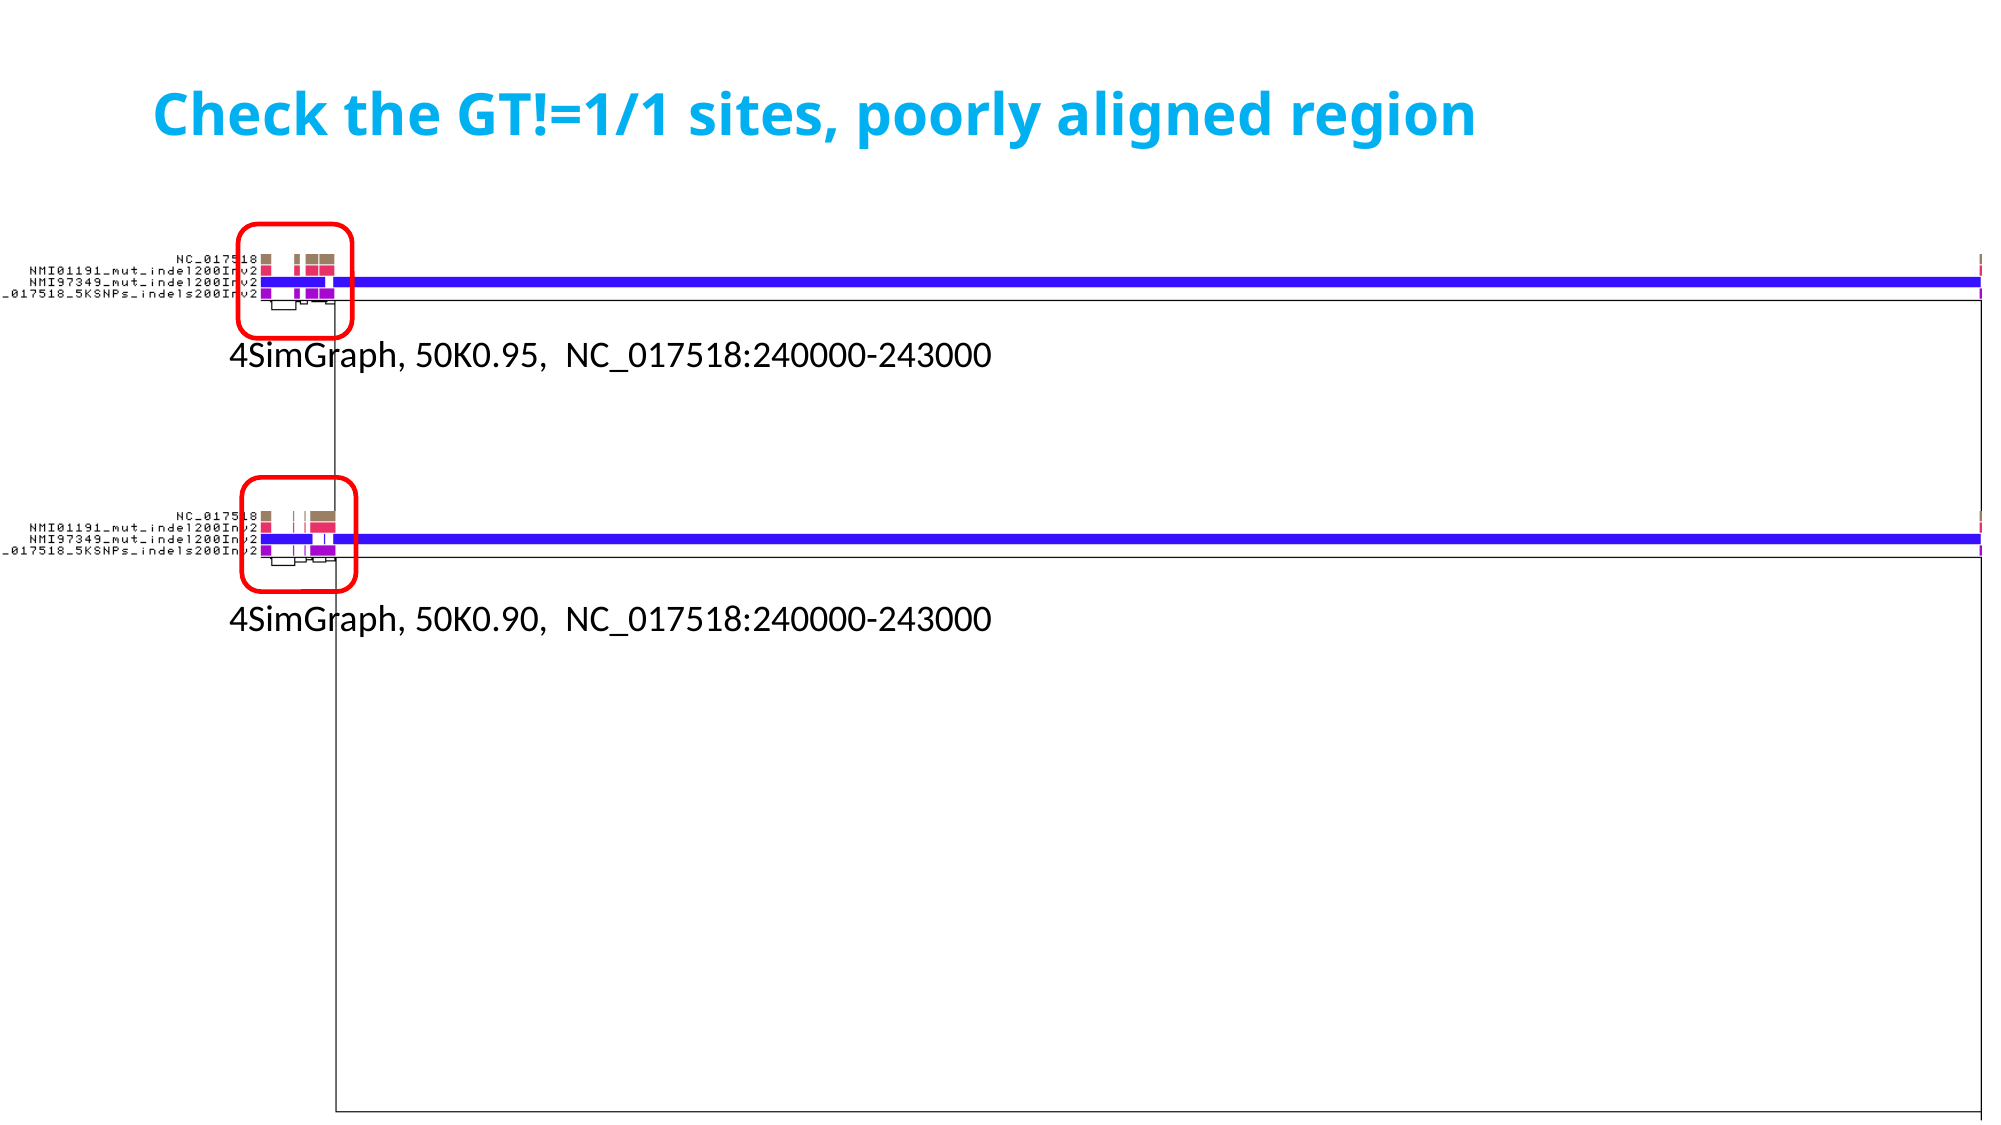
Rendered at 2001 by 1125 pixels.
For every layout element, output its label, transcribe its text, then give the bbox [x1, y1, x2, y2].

picture [0, 254, 1982, 1125]
text_box [237, 223, 354, 254]
title Check the GT!=1/1 sites, poorly aligned region [137, 59, 1863, 175]
